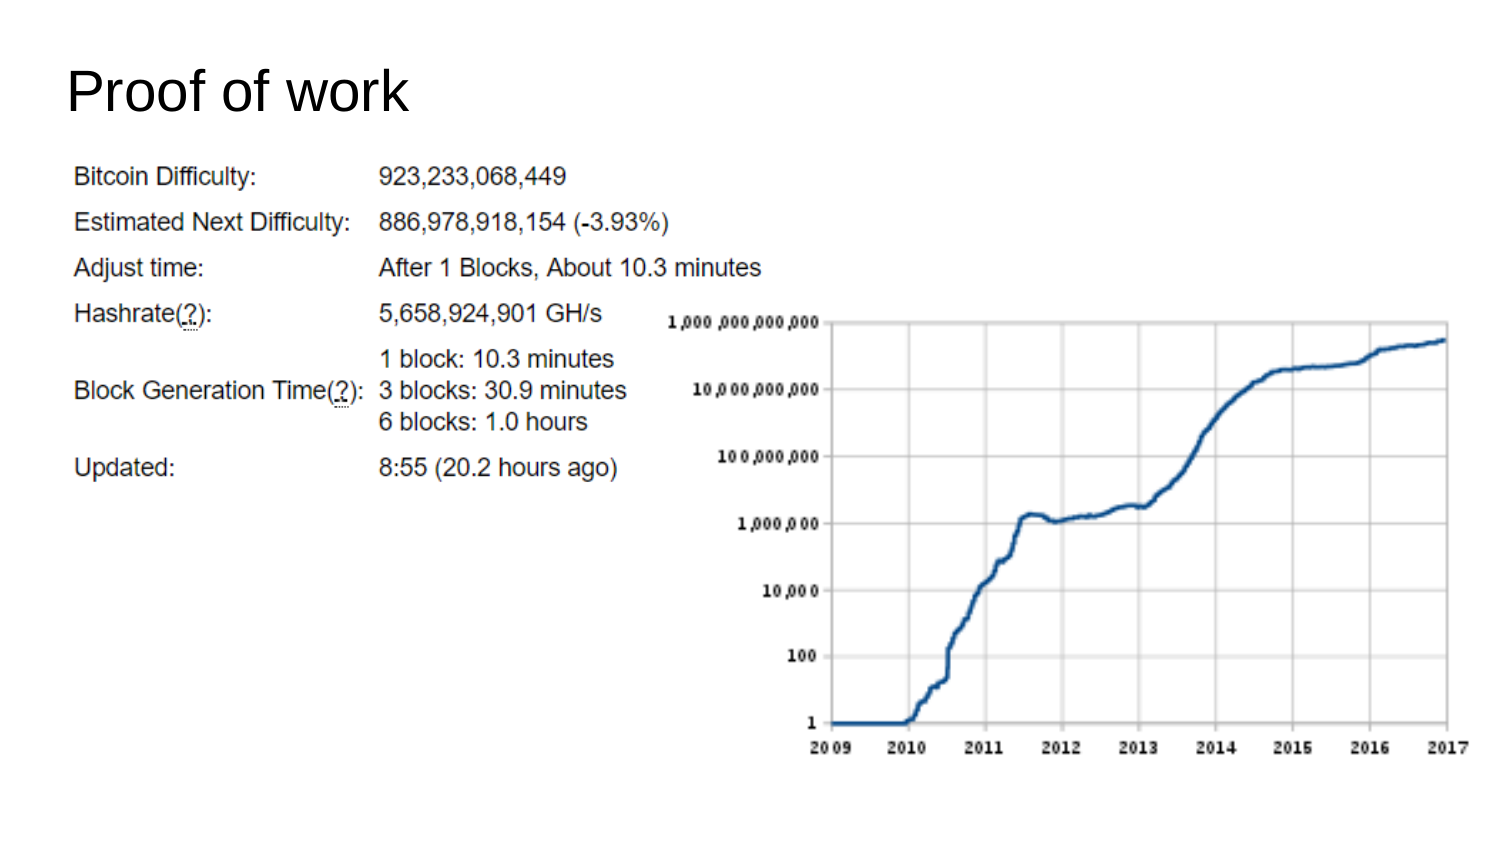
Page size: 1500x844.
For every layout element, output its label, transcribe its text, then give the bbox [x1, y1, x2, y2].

title Proof of work [51, 38, 1449, 133]
picture [50, 150, 1484, 768]
